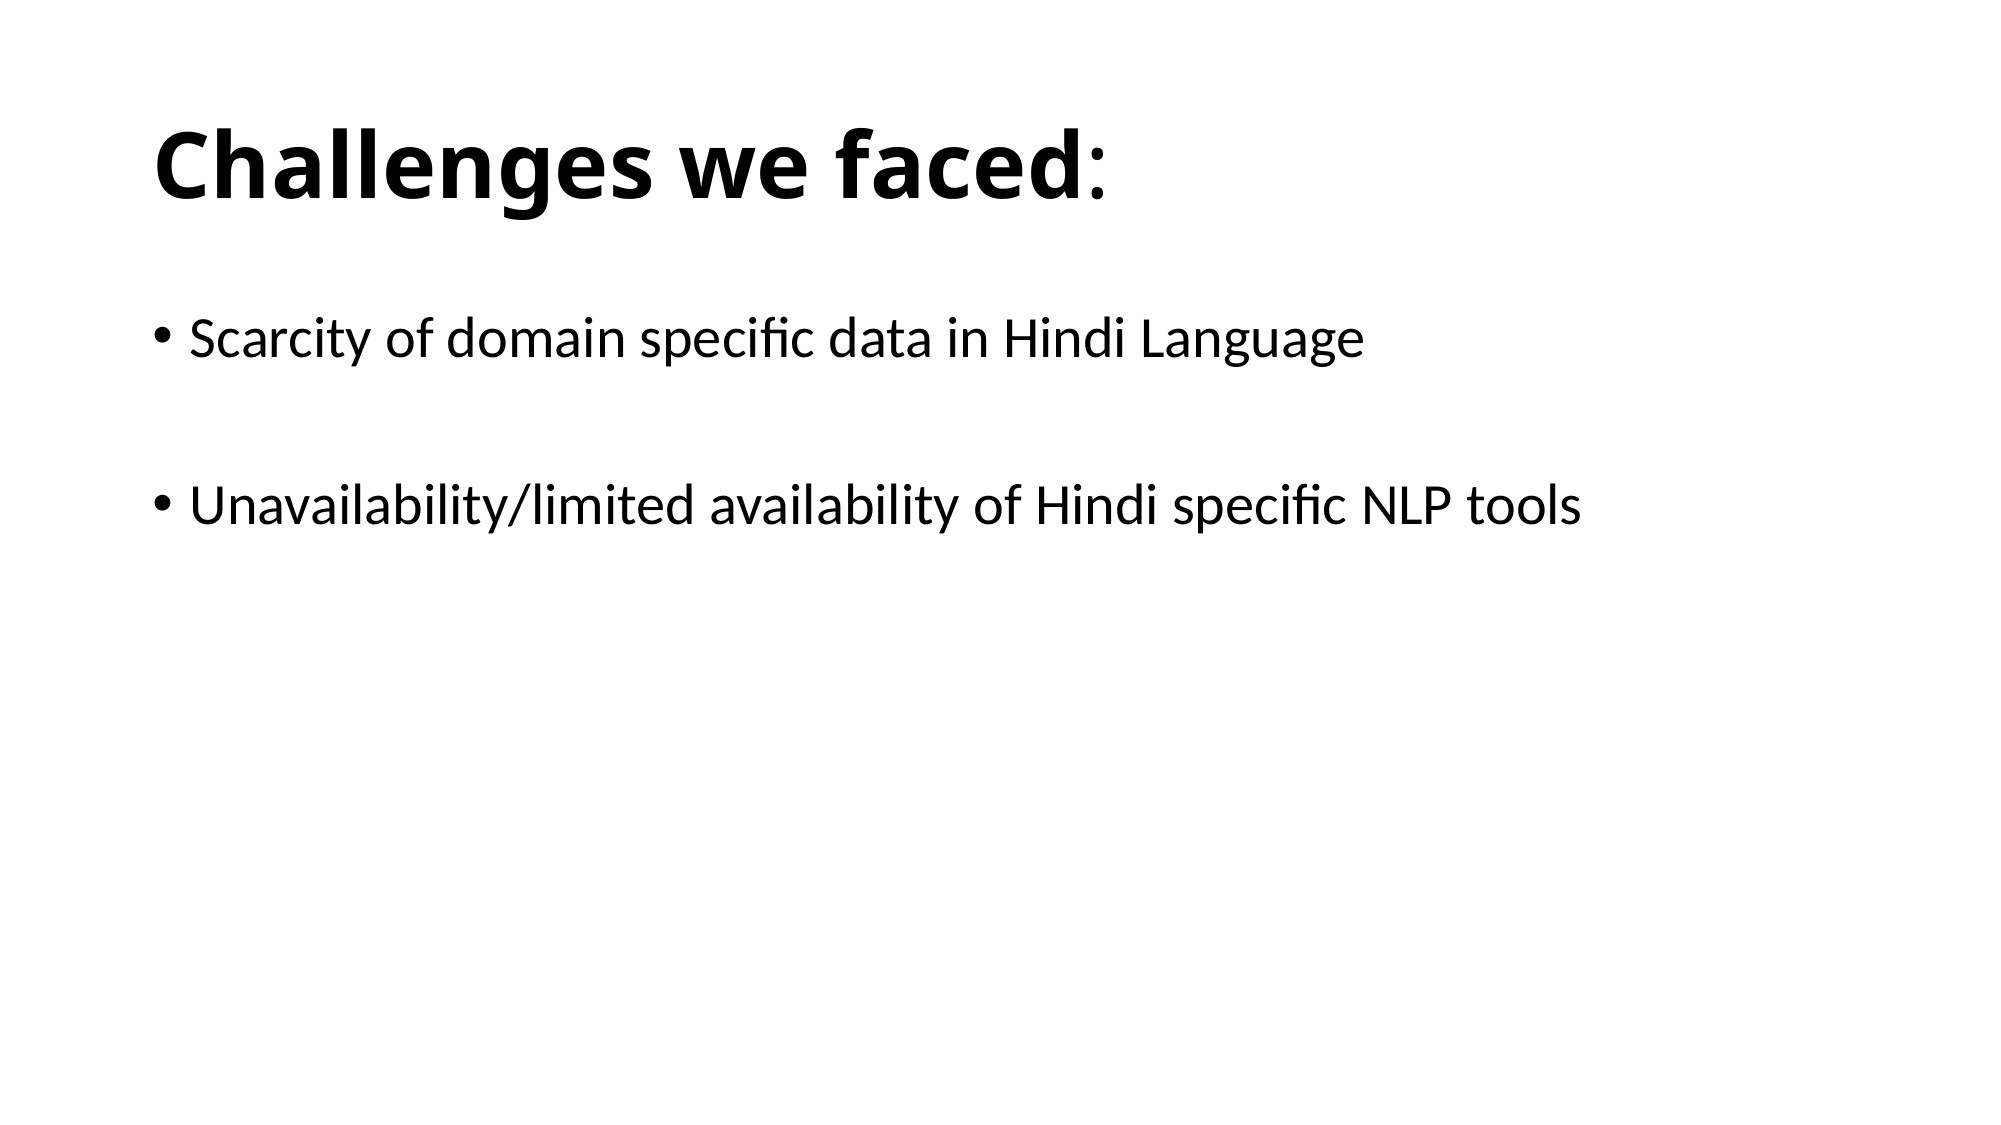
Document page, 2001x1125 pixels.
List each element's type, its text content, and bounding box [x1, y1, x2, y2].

list Scarcity of domain specific data in Hindi Language Unavailability/limited availability of Hindi specific NLP tools [137, 299, 1863, 1014]
title Challenges we faced: [137, 59, 1863, 278]
